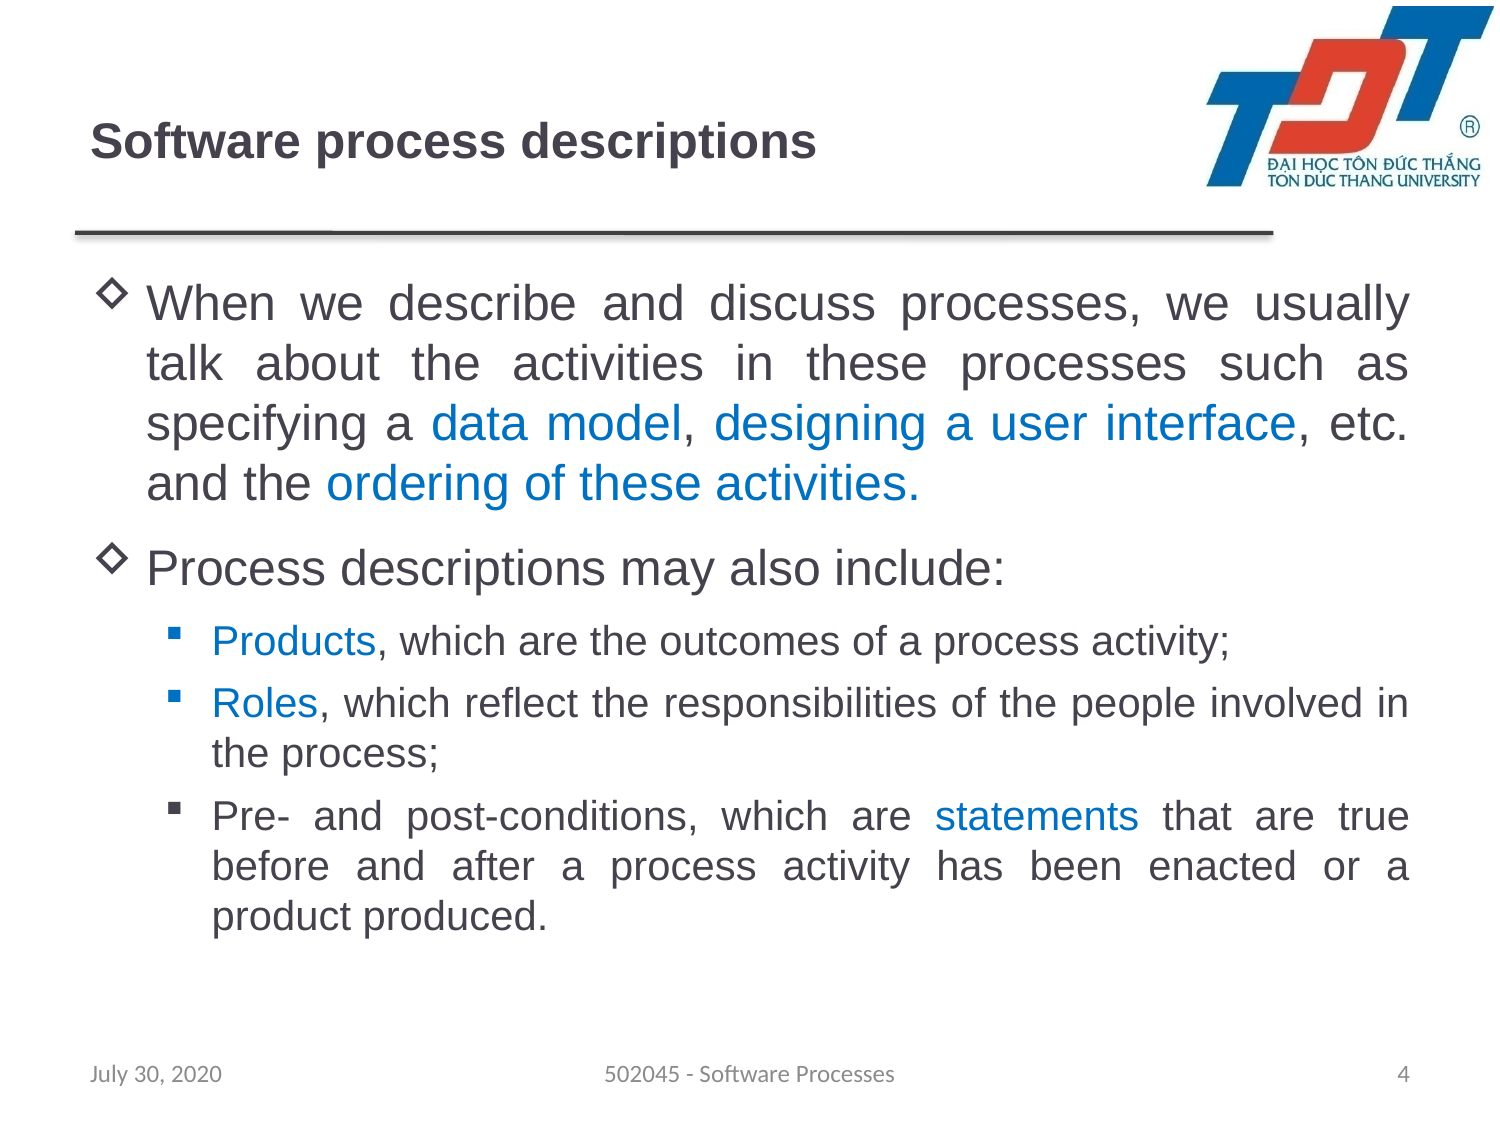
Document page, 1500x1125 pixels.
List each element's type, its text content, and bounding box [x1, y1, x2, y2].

list When we describe and discuss processes, we usually talk about the activities in these processes such as specifying a data model, designing a user interface, etc. and the ordering of these activities. Process descriptions may also include: Products, which are the outcomes of a process activity; Roles, which reflect the responsibilities of the people involved in the process; Pre- and post-conditions, which are statements that are true before and after a process activity has been enacted or a product produced. [75, 262, 1425, 1005]
picture [1206, 6, 1494, 187]
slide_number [75, 1042, 425, 1103]
slide_number 4 [1074, 1042, 1425, 1103]
title Software process descriptions [74, 44, 1272, 233]
footer 502045 - Software Processes [512, 1042, 988, 1103]
